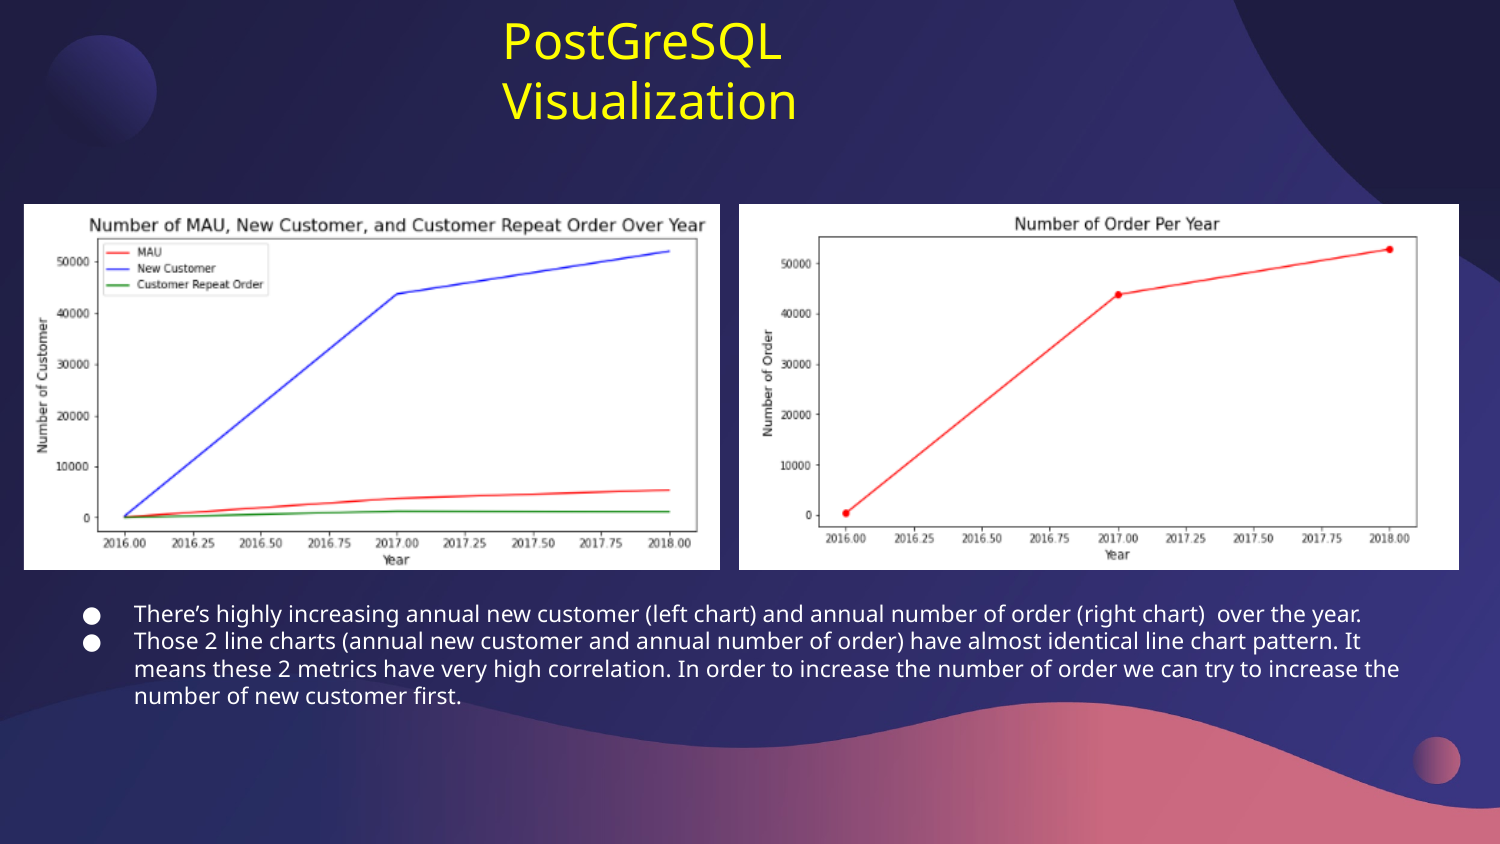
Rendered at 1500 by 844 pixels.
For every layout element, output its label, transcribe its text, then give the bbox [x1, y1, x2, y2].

picture [0, 0, 1500, 844]
list There’s highly increasing annual new customer (left chart) and annual number of order (right chart) over the year. Those 2 line charts (annual new customer and annual number of order) have almost identical line chart pattern. It means these 2 metrics have very high correlation. In order to increase the number of order we can try to increase the number of new customer first. [43, 584, 1435, 639]
title PostGreSQL Visualization [487, 37, 1063, 145]
